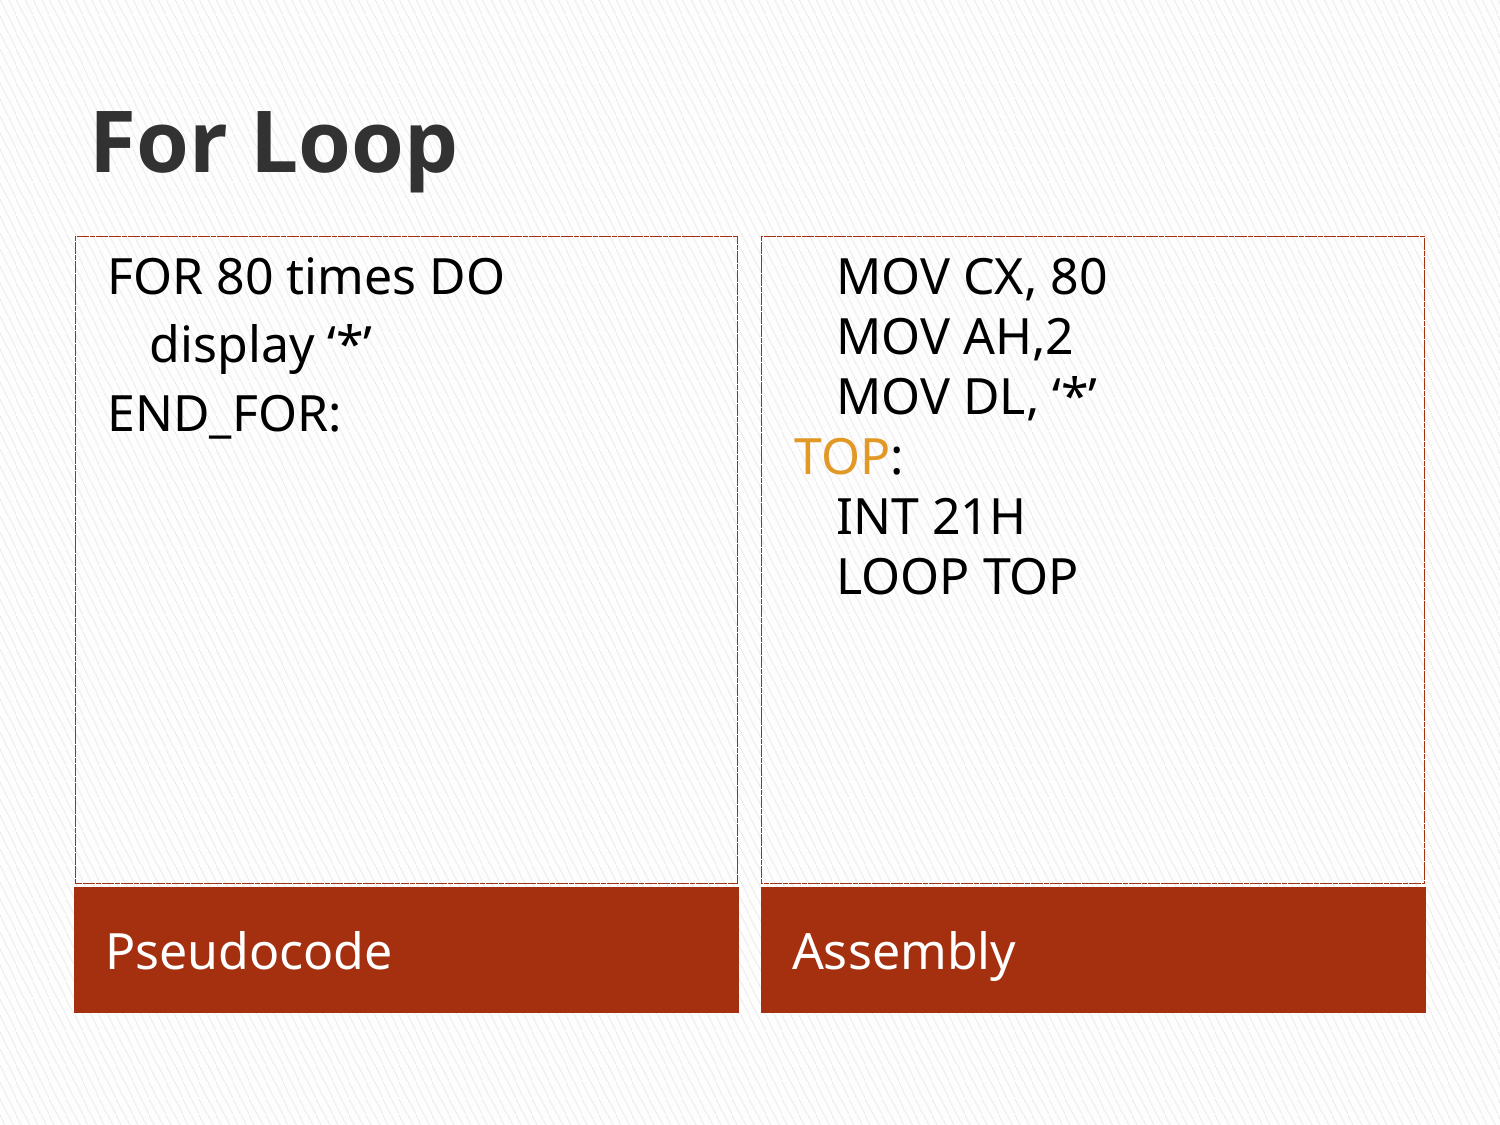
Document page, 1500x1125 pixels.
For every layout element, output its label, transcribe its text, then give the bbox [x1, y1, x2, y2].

title For Loop [75, 44, 1425, 233]
list Pseudocode [74, 887, 739, 1013]
list FOR 80 times DO display ‘*’ END_FOR: [75, 236, 738, 884]
list Assembly [761, 887, 1426, 1013]
list MOV CX, 80 MOV AH,2 MOV DL, ‘*’ TOP: INT 21H LOOP TOP [761, 236, 1425, 884]
